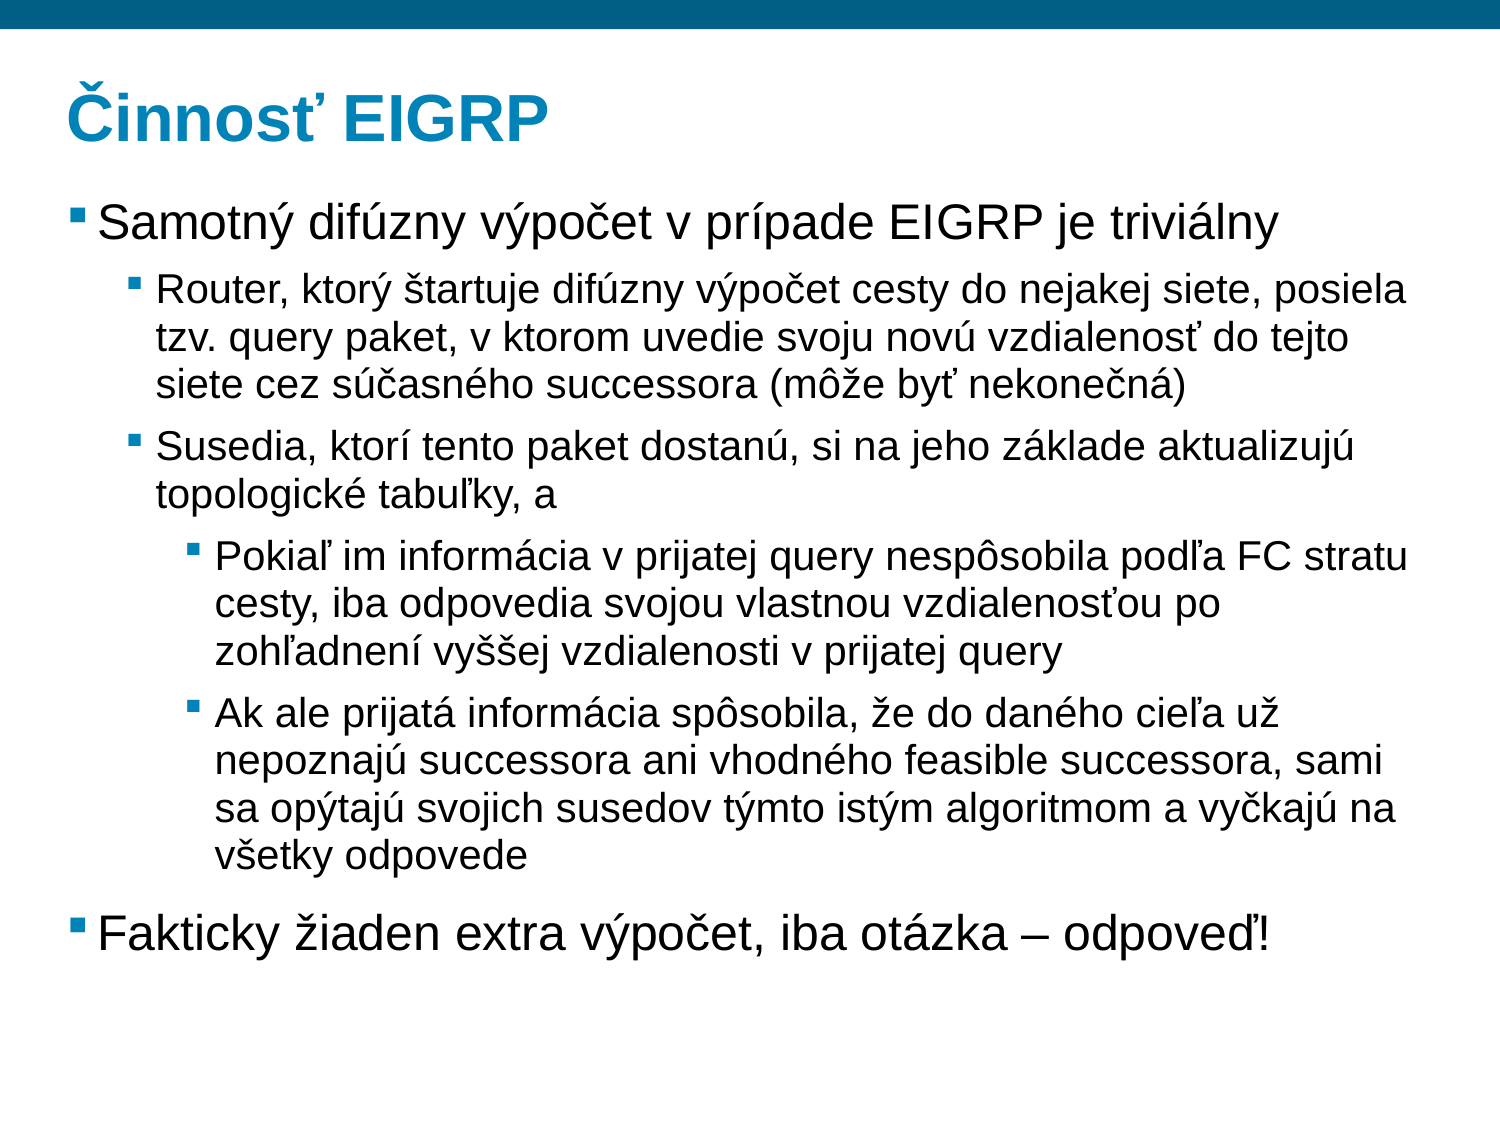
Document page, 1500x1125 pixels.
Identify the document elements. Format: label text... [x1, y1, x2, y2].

list Samotný difúzny výpočet v prípade EIGRP je triviálny Router, ktorý štartuje difúzny výpočet cesty do nejakej siete, posiela tzv. query paket, v ktorom uvedie svoju novú vzdialenosť do tejto siete cez súčasného successora (môže byť nekonečná) Susedia, ktorí tento paket dostanú, si na jeho základe aktualizujú topologické tabuľky, a Pokiaľ im informácia v prijatej query nespôsobila podľa FC stratu cesty, iba odpovedia svojou vlastnou vzdialenosťou po zohľadnení vyššej vzdialenosti v prijatej query Ak ale prijatá informácia spôsobila, že do daného cieľa už nepoznajú successora ani vhodného feasible successora, sami sa opýtajú svojich susedov týmto istým algoritmom a vyčkajú na všetky odpovede Fakticky žiaden extra výpočet, iba otázka – odpoveď! [53, 187, 1447, 1075]
title Činnosť EIGRP [53, 50, 1447, 163]
